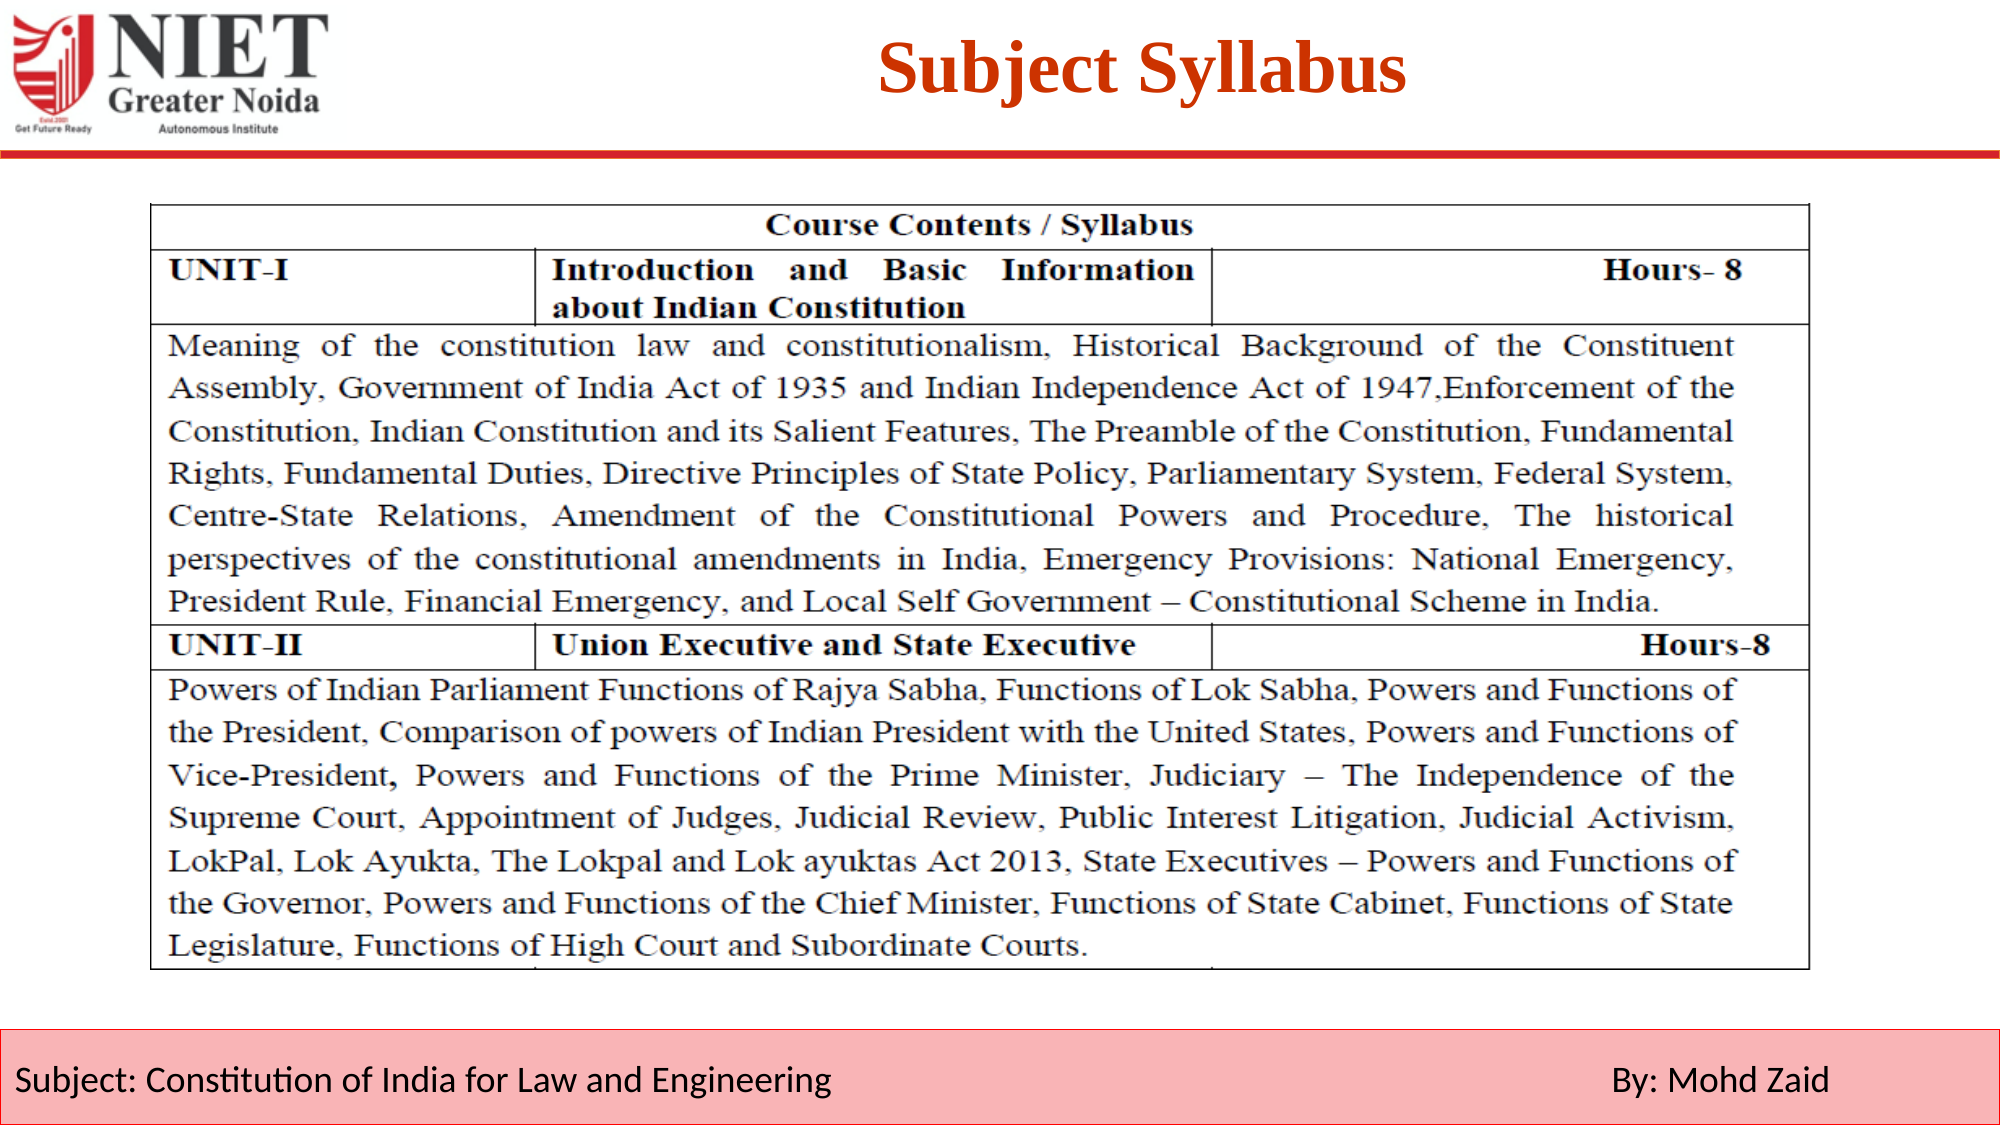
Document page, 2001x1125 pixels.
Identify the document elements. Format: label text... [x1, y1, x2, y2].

text_box Subject: Constitution of India for Law and Engineering By: Mohd Zaid [0, 1029, 2000, 1125]
text_box [0, 150, 2000, 159]
picture [149, 203, 1812, 971]
picture [0, 5, 347, 144]
title Subject Syllabus [385, 0, 1901, 138]
